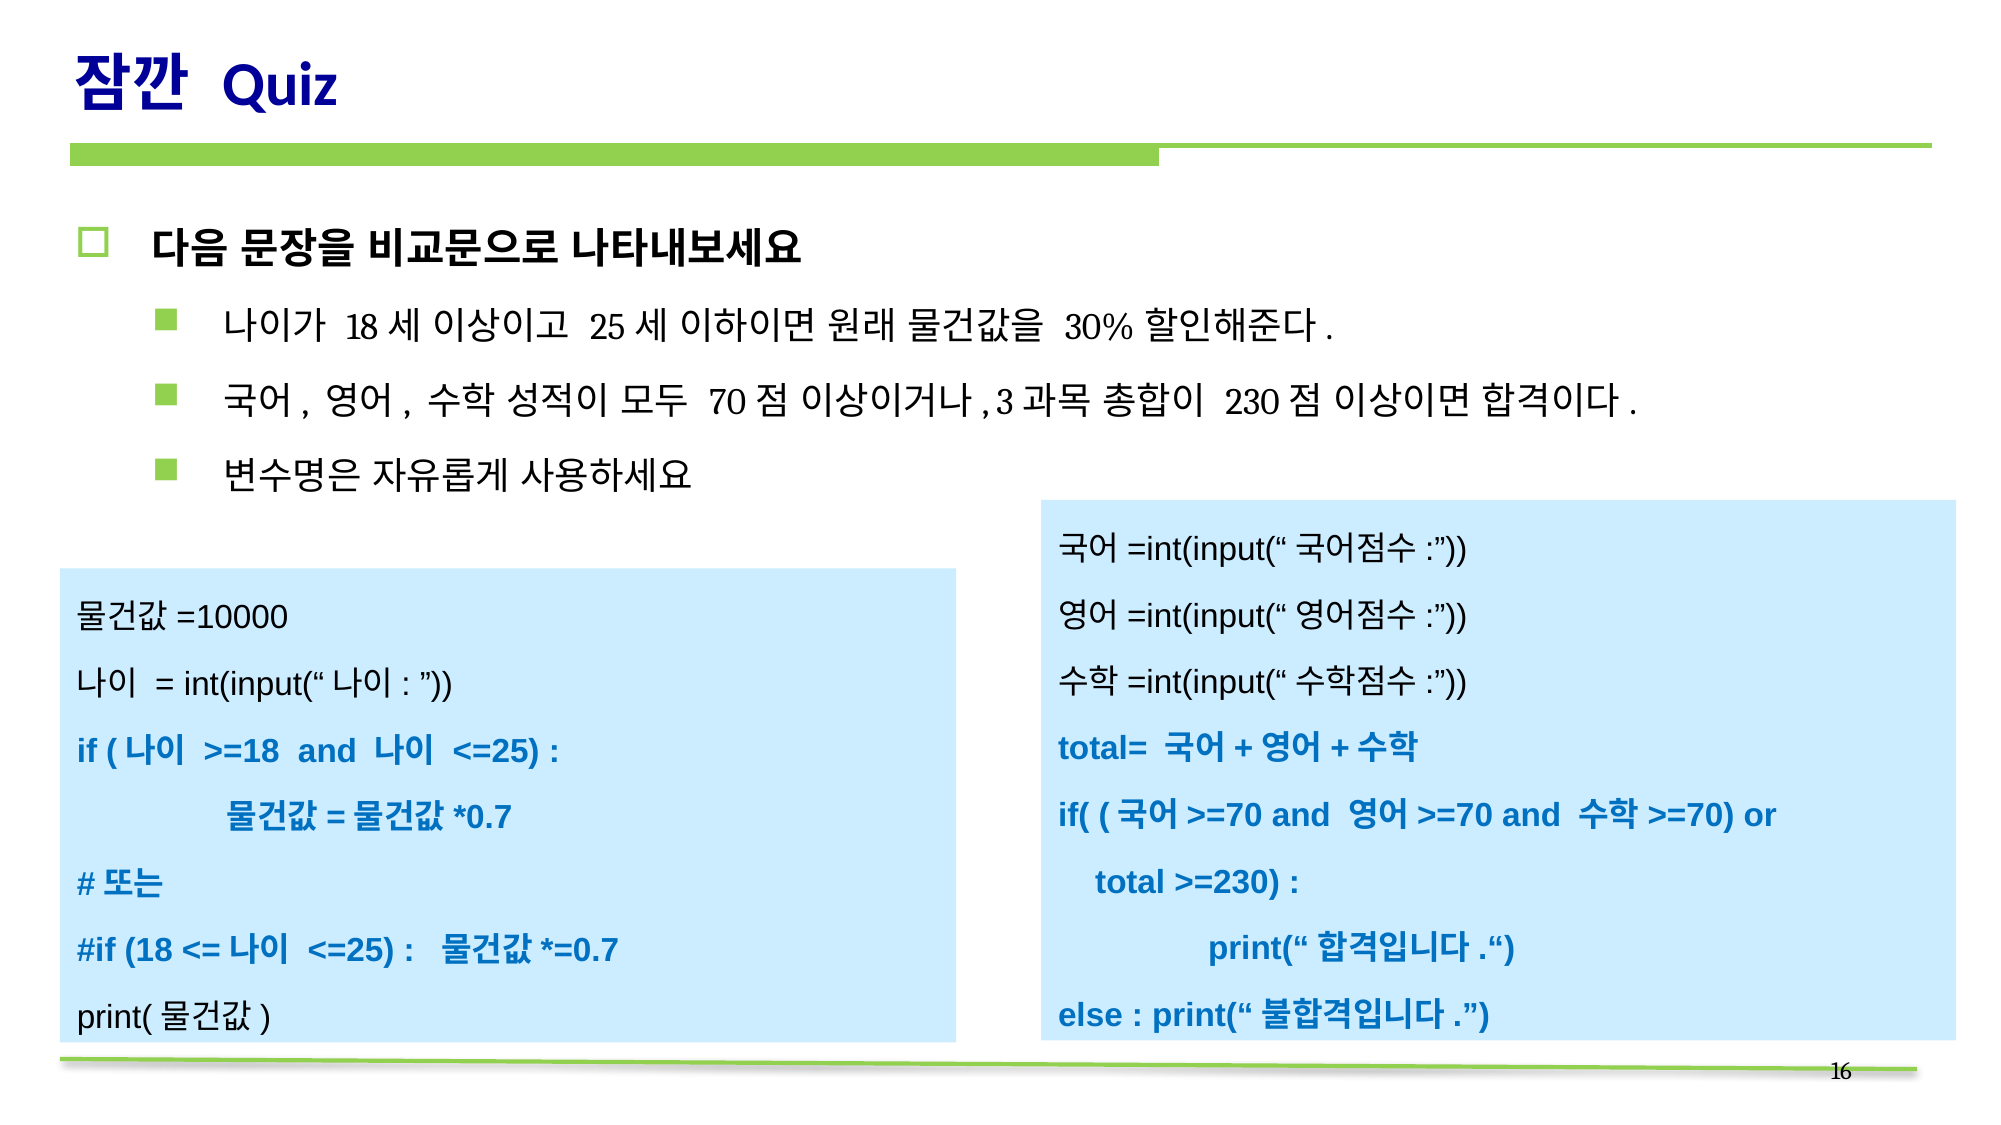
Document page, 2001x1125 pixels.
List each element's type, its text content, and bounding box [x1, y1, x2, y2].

list 다음 문장을 비교문으로 나타내보세요 나이가 18세 이상이고 25세 이하이면 원래 물건값을 30%할인해준다. 국어, 영어, 수학 성적이 모두 70점 이상이거나, 3과목 총합이 230점 이상이면 합격이다. 변수명은 자유롭게 사용하세요 [59, 189, 1933, 1031]
slide_number 16 [1433, 1046, 1867, 1125]
text_box 국어=int(input(“국어점수:”)) 영어=int(input(“영어점수:”)) 수학=int(input(“수학점수:”)) total= 국어+영어+수학 if( (국어>=70 and 영어>=70 and 수학>=70) or total >=230) : print(“합격입니다.“) else : print(“불합격입니다.”) [1041, 499, 1957, 1041]
title 잠깐 Quiz [59, 13, 1933, 126]
text_box 물건값=10000 나이 = int(input(“나이: ”)) if (나이 >=18 and 나이 <=25) : 물건값=물건값*0.7 #또는 #if (18 <=나이 <=25) : 물건값*=0.7 print(물건값) [59, 568, 957, 1043]
